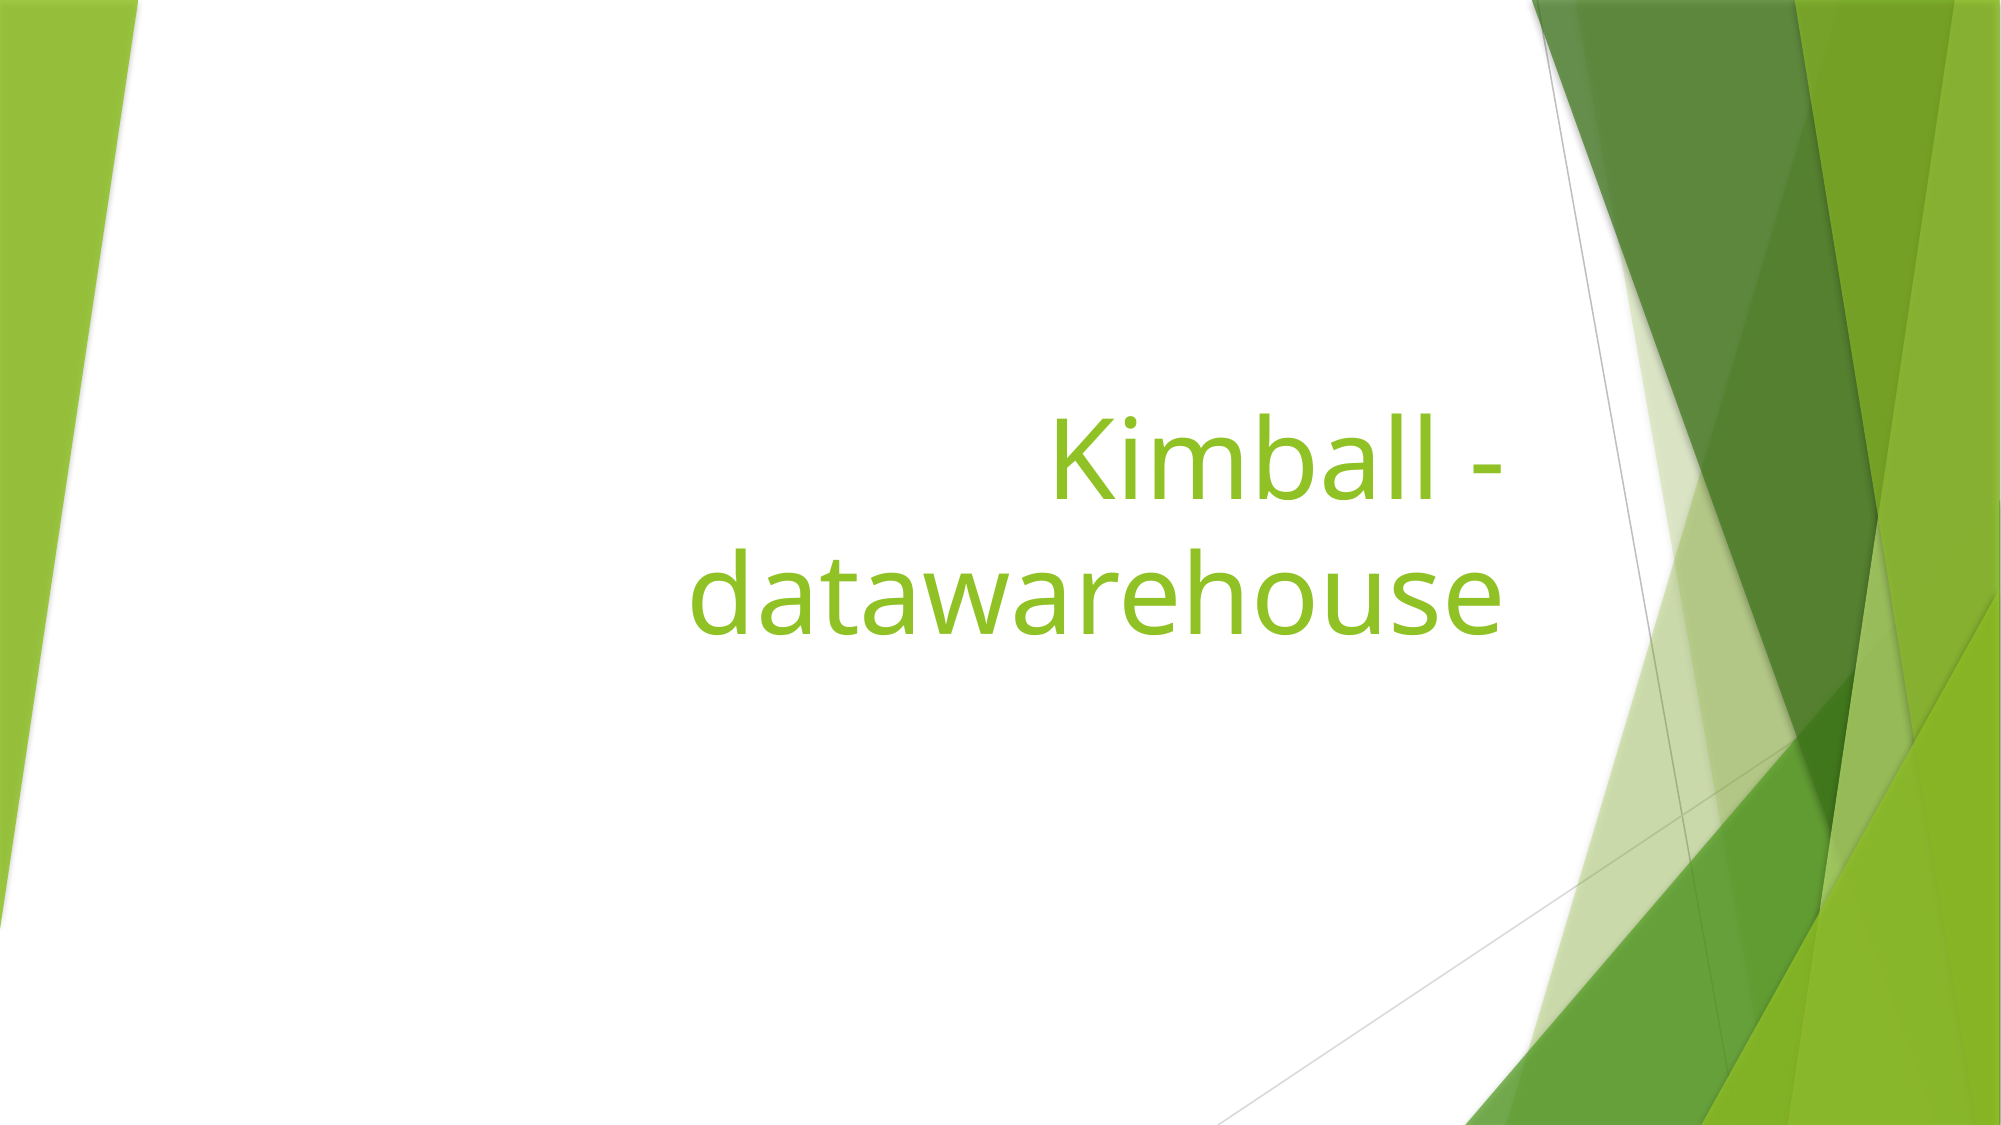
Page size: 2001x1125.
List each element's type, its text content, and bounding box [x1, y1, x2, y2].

title Kimball - datawarehouse [247, 394, 1522, 665]
